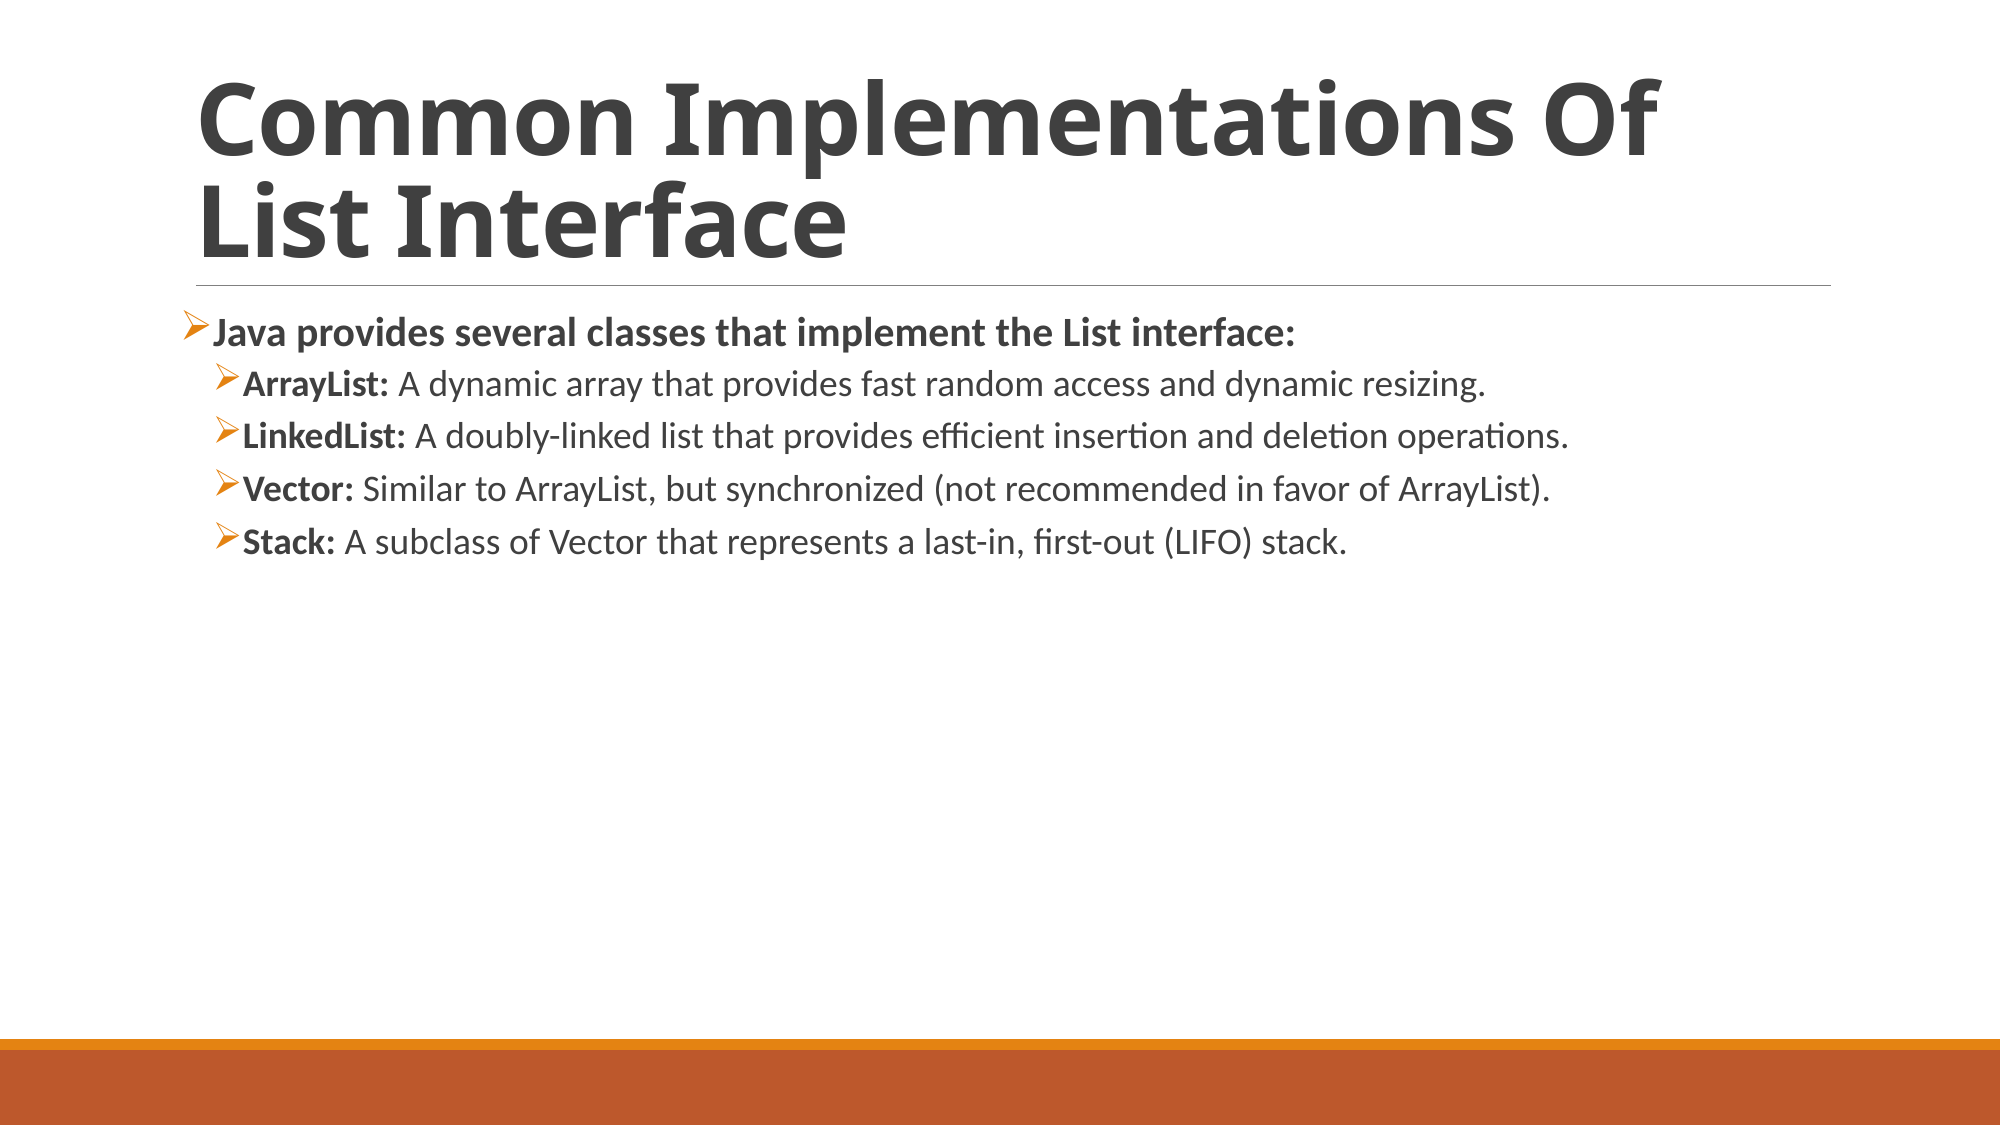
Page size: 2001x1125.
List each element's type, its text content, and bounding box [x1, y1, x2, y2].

title Common Implementations Of List Interface [180, 47, 1830, 285]
list Java provides several classes that implement the List interface: ArrayList: A dynamic array that provides fast random access and dynamic resizing. LinkedList: A doubly-linked list that provides efficient insertion and deletion operations. Vector: Similar to ArrayList, but synchronized (not recommended in favor of ArrayList). Stack: A subclass of Vector that represents a last-in, first-out (LIFO) stack. [180, 302, 1830, 963]
